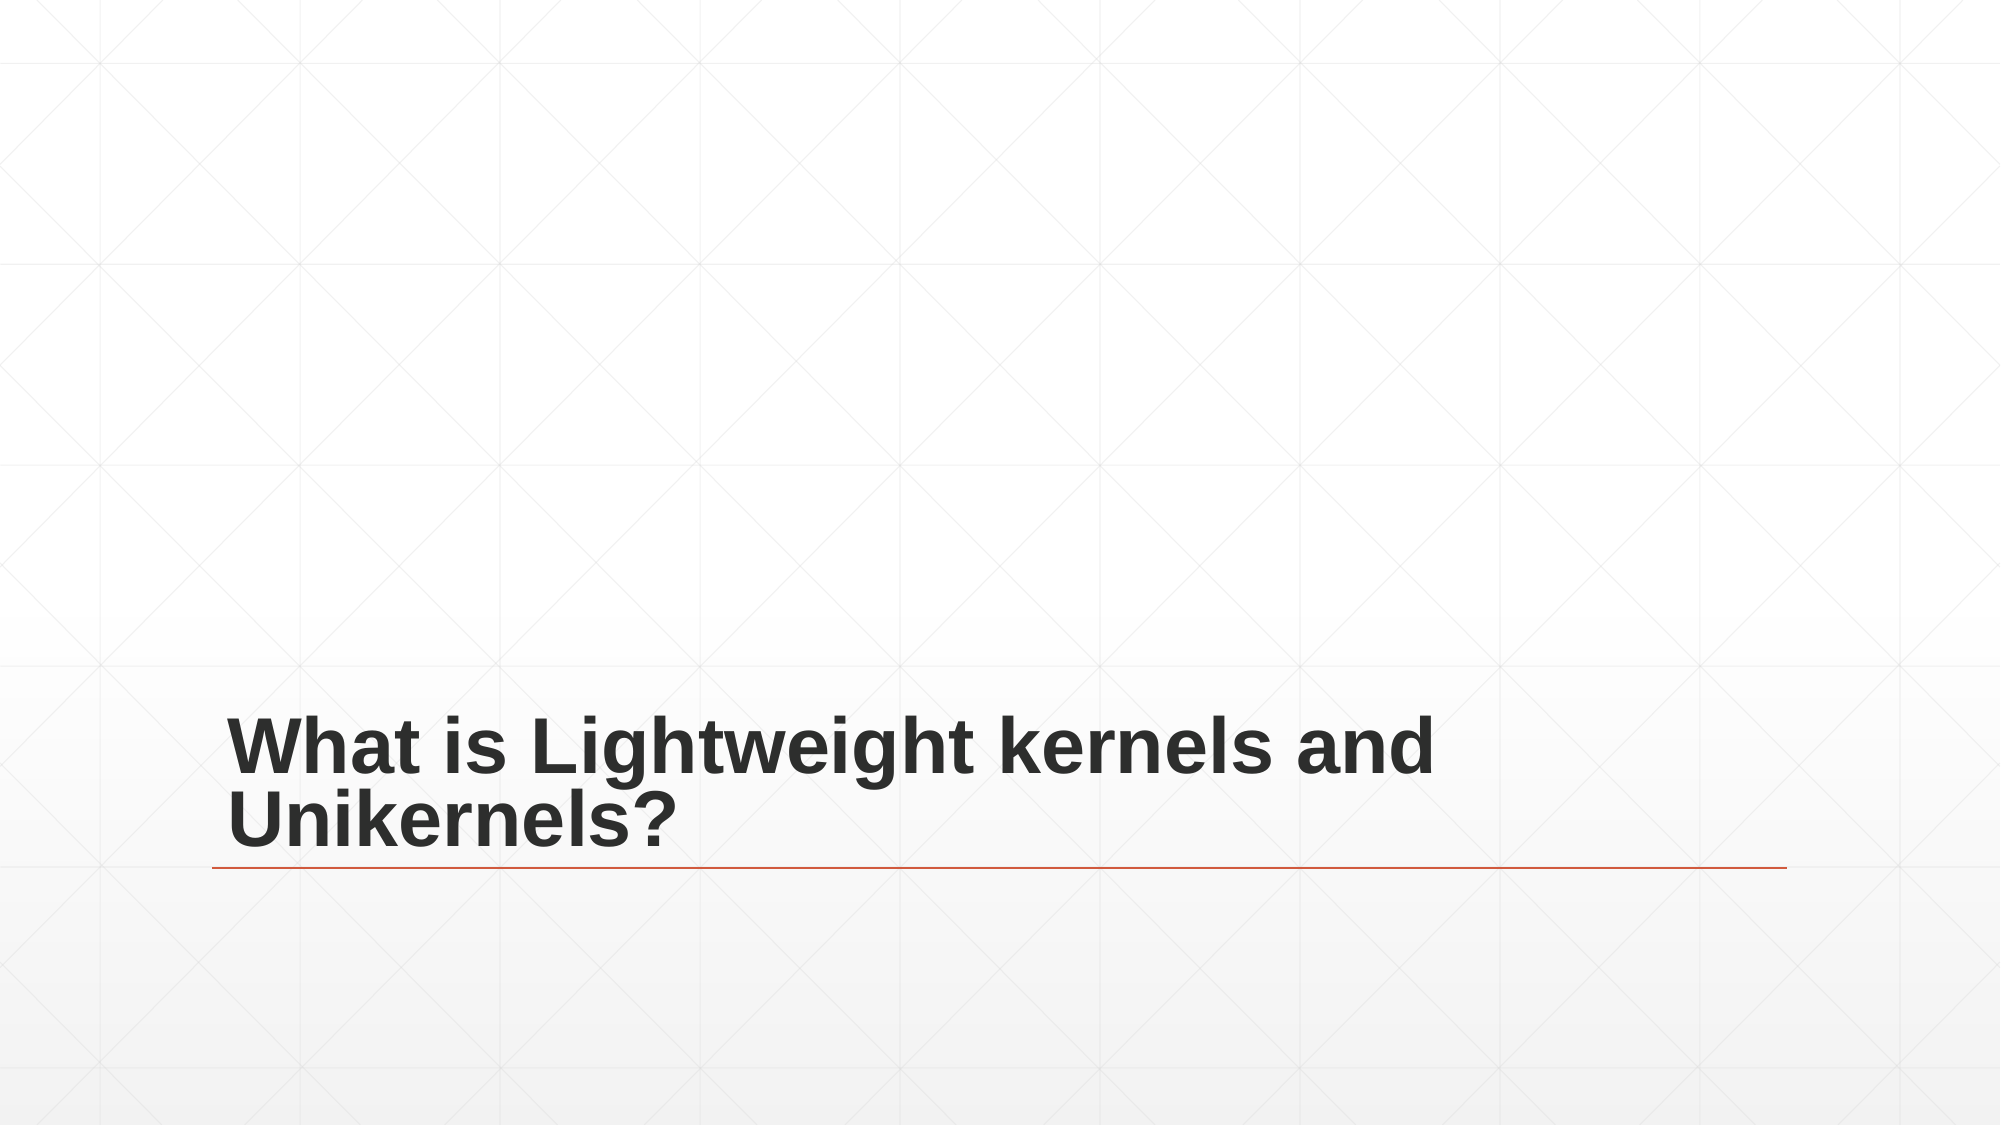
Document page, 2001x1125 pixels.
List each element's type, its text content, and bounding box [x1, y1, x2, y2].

title What is Lightweight kernels and Unikernels? [212, 313, 1788, 869]
